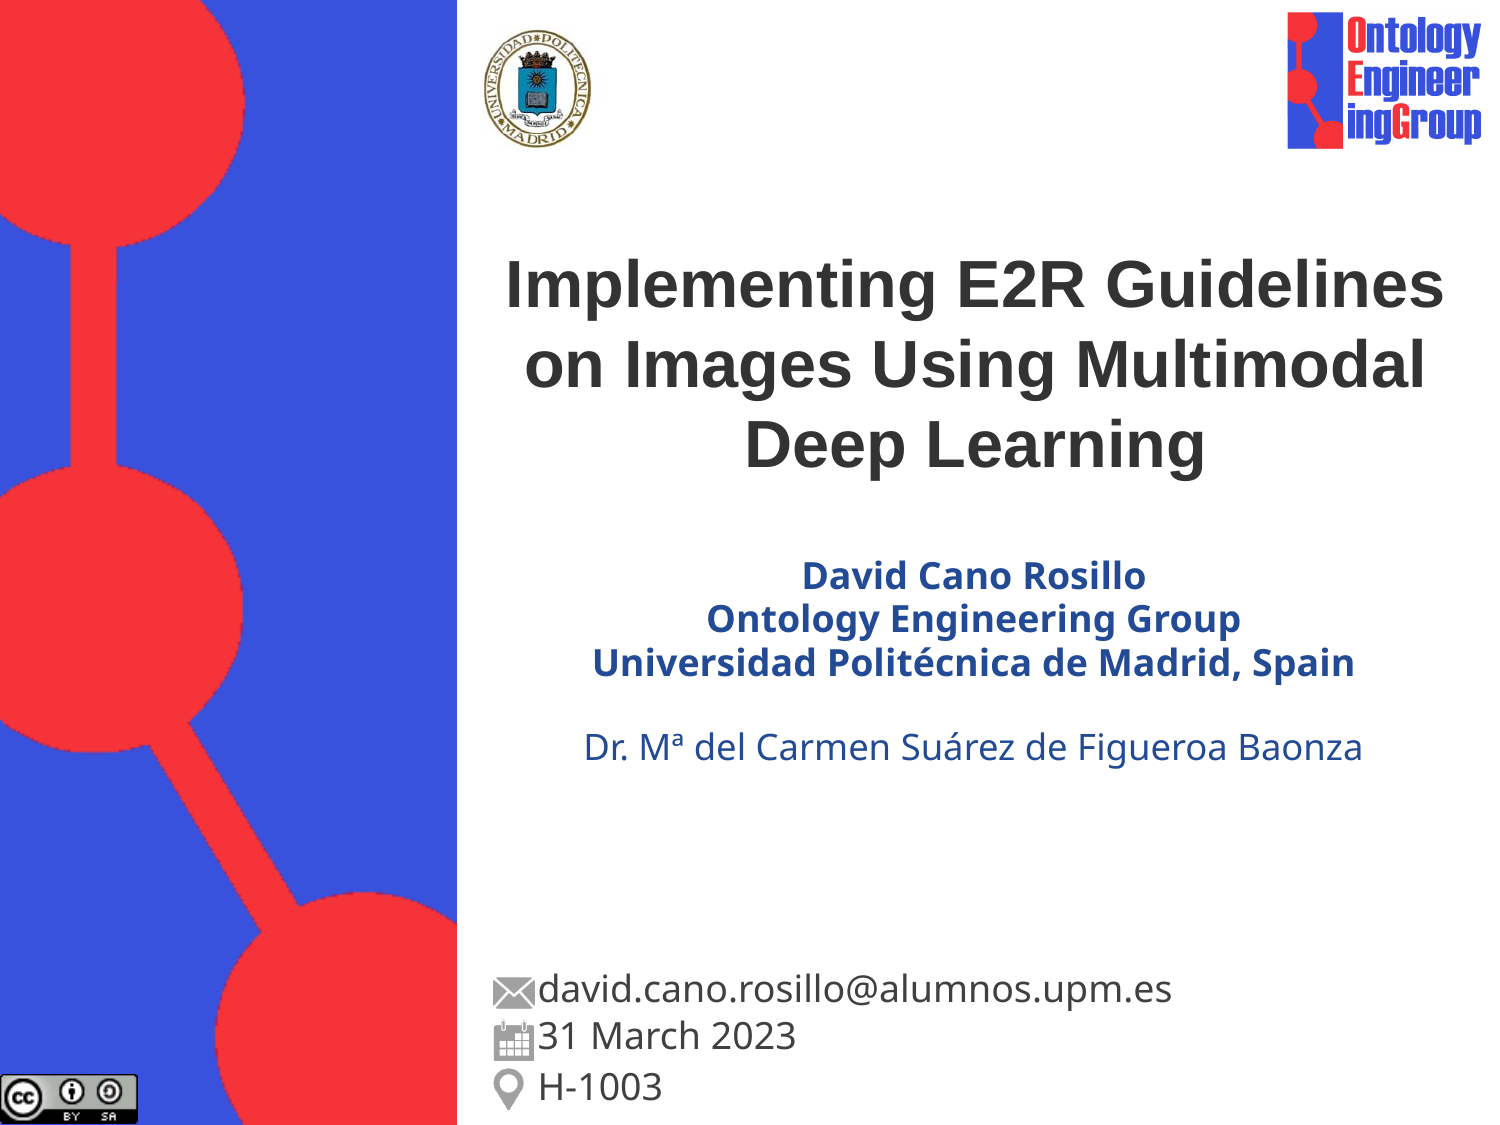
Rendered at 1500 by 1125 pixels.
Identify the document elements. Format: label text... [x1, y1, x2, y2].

text_box 31 March 2023 H-1003 [527, 1004, 910, 1116]
picture [467, 27, 609, 149]
text_box david.cano.rosillo@alumnos.upm.es [493, 957, 1225, 1018]
picture [1287, 12, 1481, 149]
picture [493, 1068, 524, 1111]
picture [493, 971, 535, 1014]
picture [0, 0, 457, 1125]
text_box David Cano Rosillo Ontology Engineering Group Universidad Politécnica de Madrid, Spain Dr. Mª del Carmen Suárez de Figueroa Baonza [446, 553, 1500, 808]
picture [493, 1019, 535, 1062]
text_box Implementing E2R Guidelines on Images Using Multimodal Deep Learning [468, 216, 1484, 507]
